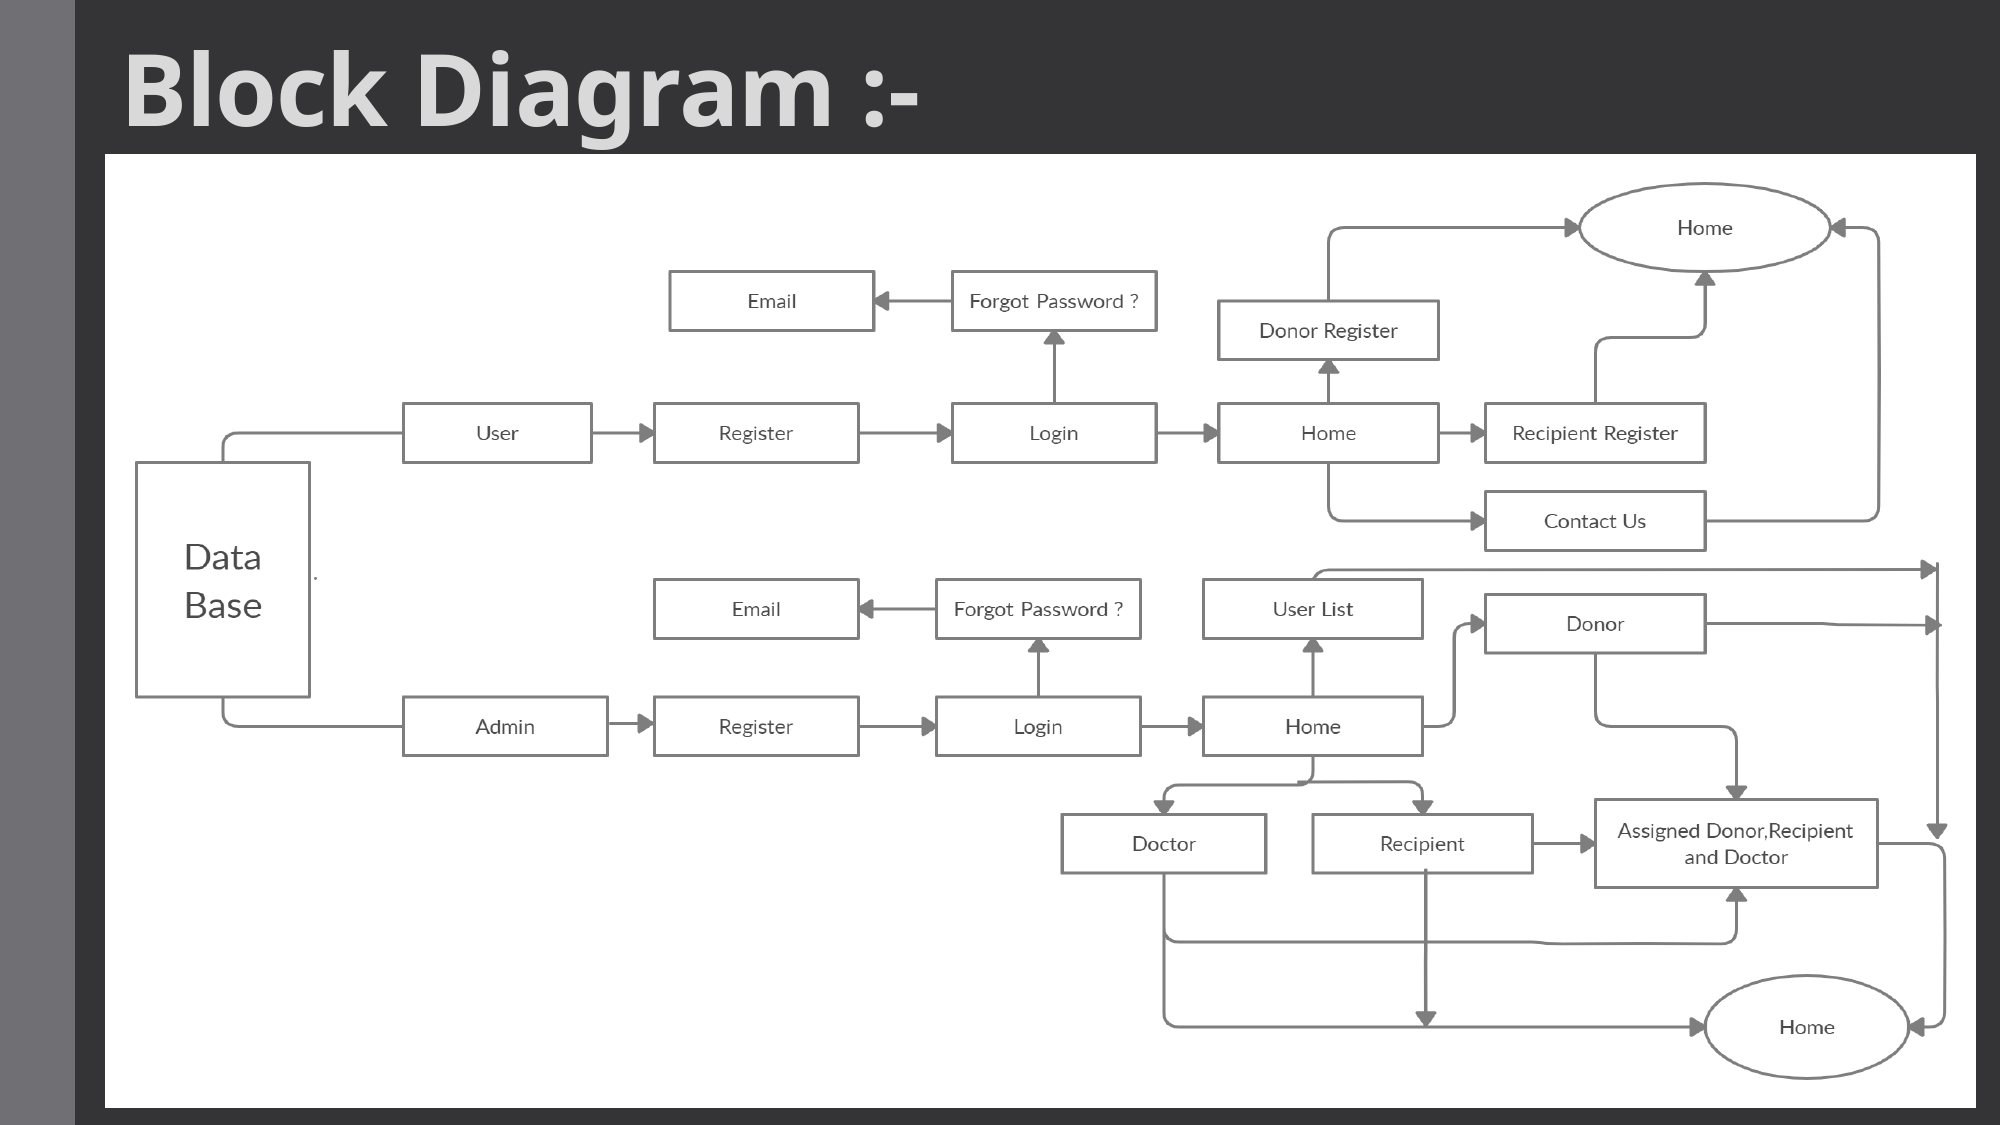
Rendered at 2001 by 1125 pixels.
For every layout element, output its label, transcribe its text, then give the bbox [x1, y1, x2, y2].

picture [105, 153, 1976, 1109]
title Block Diagram :- [105, 17, 1976, 149]
